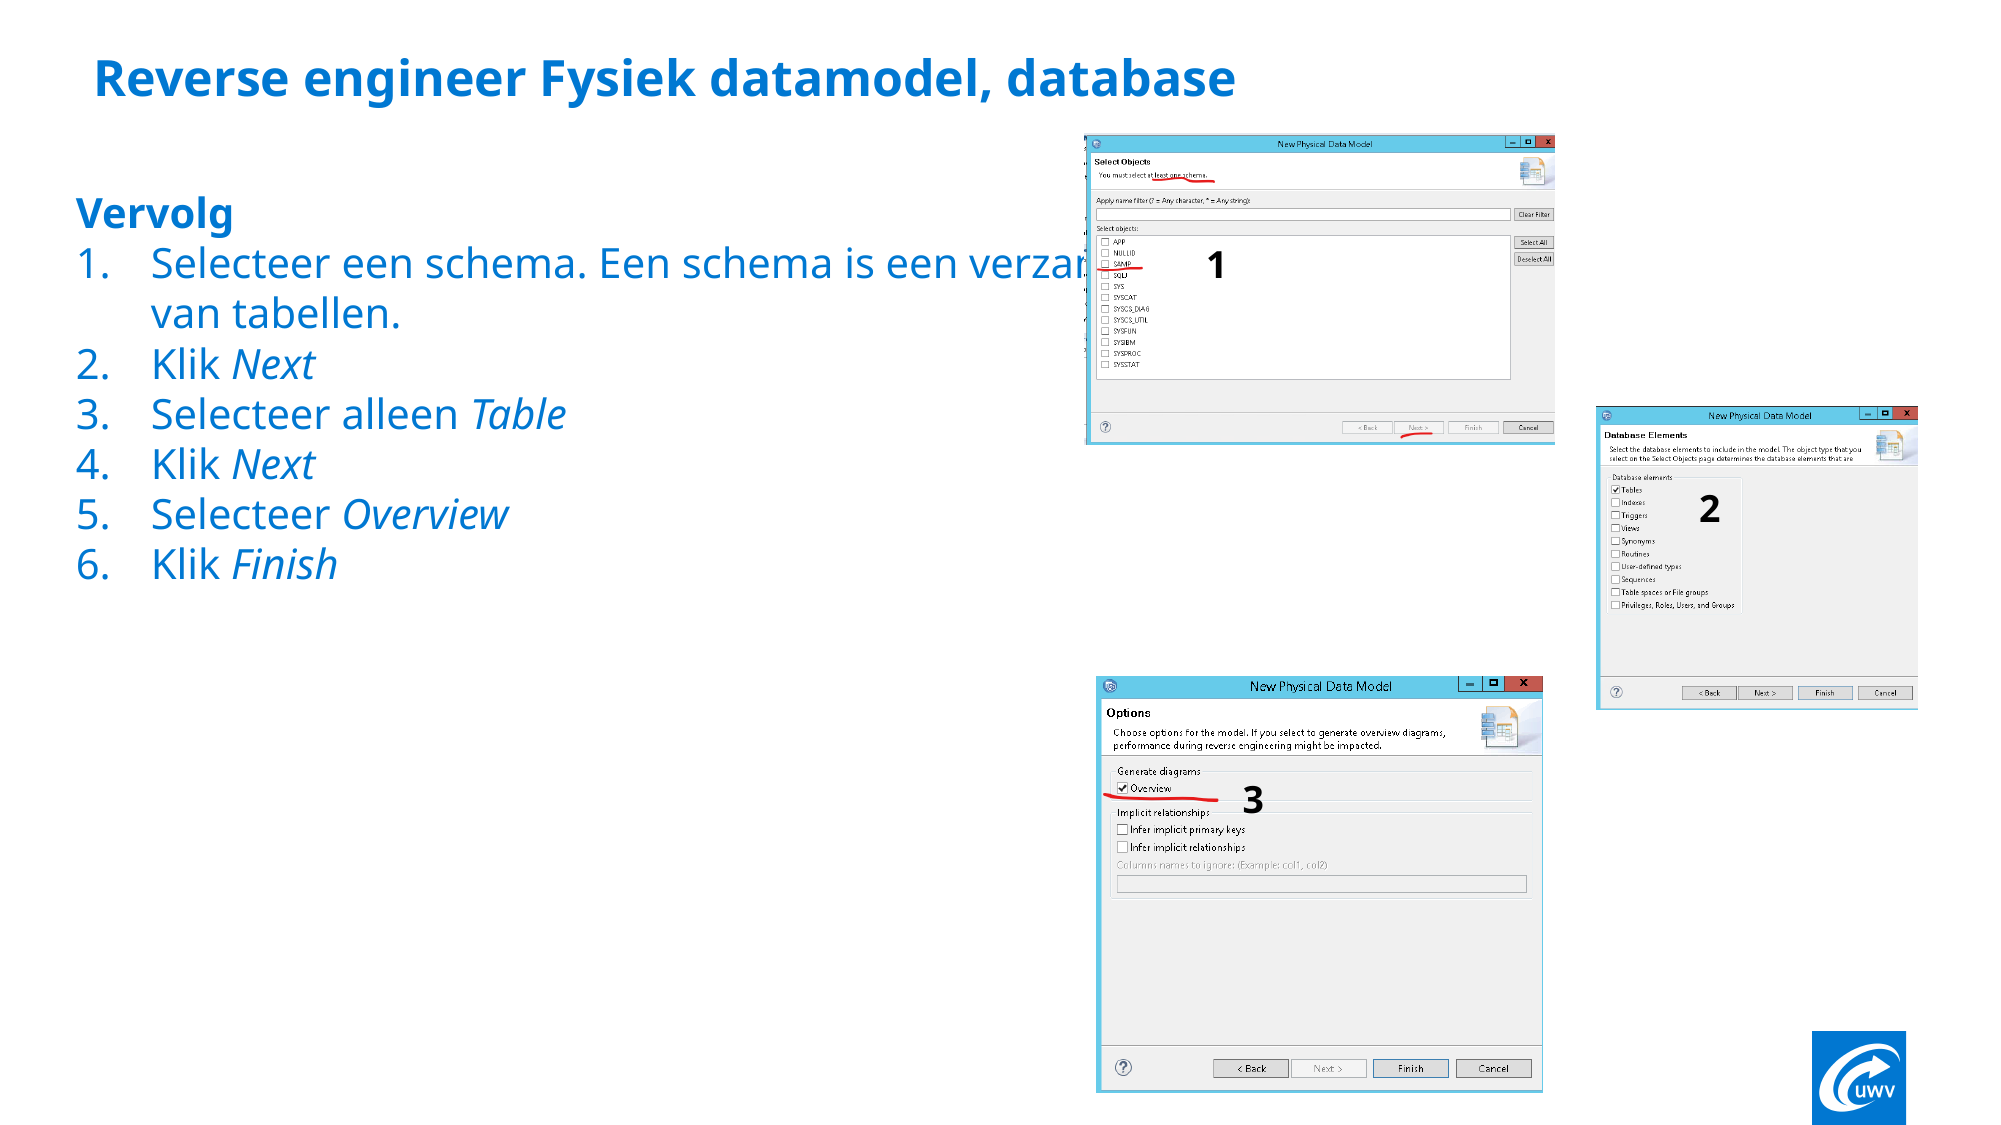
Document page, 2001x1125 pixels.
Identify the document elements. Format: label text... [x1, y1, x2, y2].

picture [1812, 1031, 1907, 1125]
text_box Vervolg Selecteer een schema. Een schema is een verzameling van tabellen. Klik Next Selecteer alleen Table Klik Next Selecteer Overview Klik Finish [61, 179, 1228, 740]
picture [1596, 405, 1918, 710]
picture [1084, 133, 1555, 445]
picture [1096, 676, 1543, 1093]
title Reverse engineer Fysiek datamodel, database [93, 46, 1907, 114]
